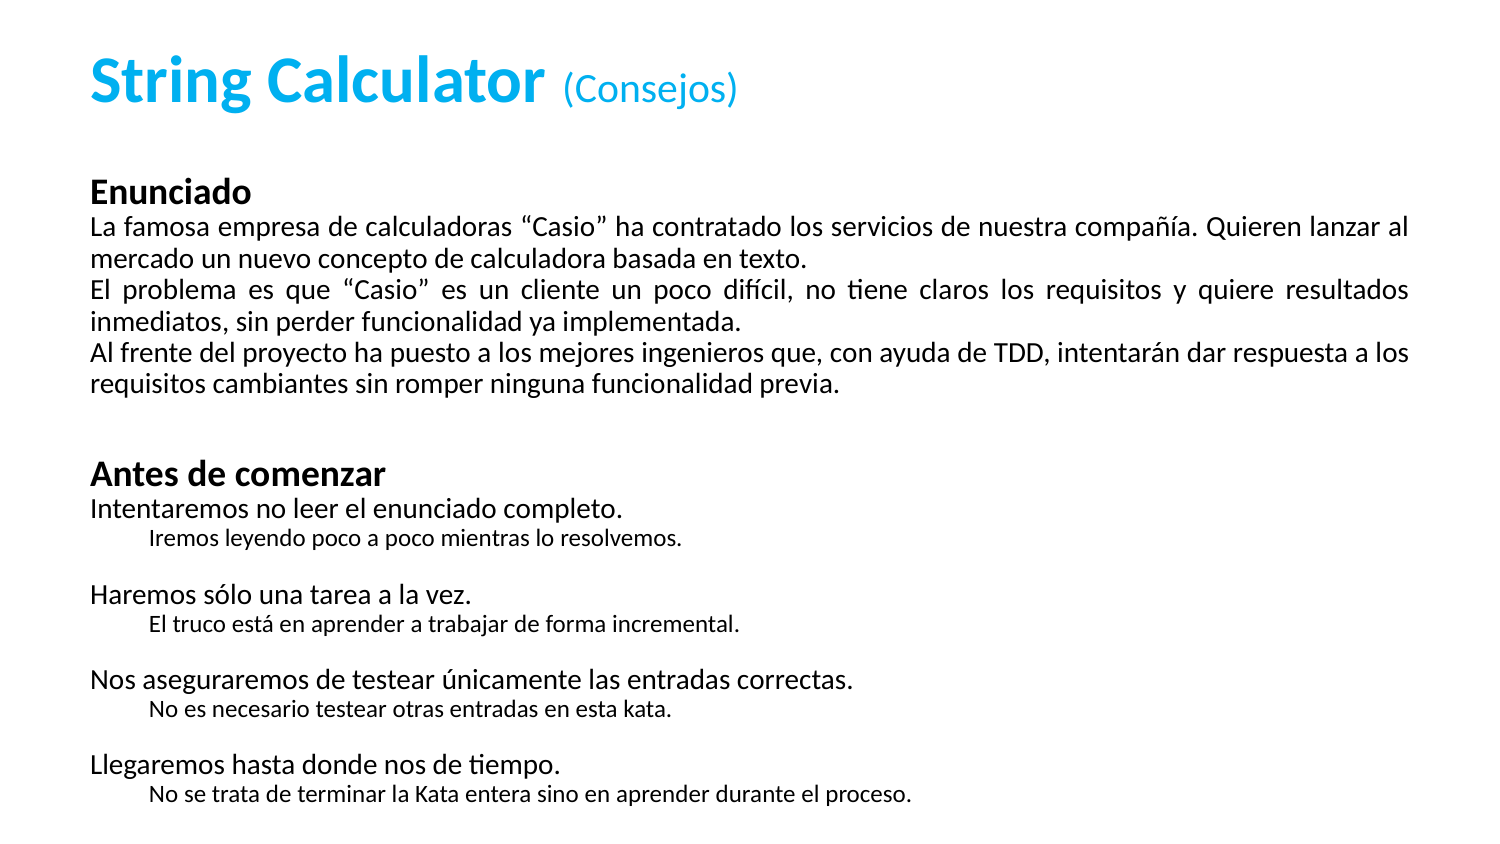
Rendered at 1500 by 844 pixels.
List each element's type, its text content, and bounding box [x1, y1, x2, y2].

title String Calculator (Consejos) [75, 33, 1425, 119]
text_box Enunciado La famosa empresa de calculadoras “Casio” ha contratado los servicios de nuestra compañía. Quieren lanzar al mercado un nuevo concepto de calculadora basada en texto. El problema es que “Casio” es un cliente un poco difícil, no tiene claros los requisitos y quiere resultados inmediatos, sin perder funcionalidad ya implementada. Al frente del proyecto ha puesto a los mejores ingenieros que, con ayuda de TDD, intentarán dar respuesta a los requisitos cambiantes sin romper ninguna funcionalidad previa. Antes de comenzar Intentaremos no leer el enunciado completo. Iremos leyendo poco a poco mientras lo resolvemos. Haremos sólo una tarea a la vez. El truco está en aprender a trabajar de forma incremental. Nos aseguraremos de testear únicamente las entradas correctas. No es necesario testear otras entradas en esta kata. Llegaremos hasta donde nos de tiempo. No se trata de terminar la Kata entera sino en aprender durante el proceso. [74, 159, 1425, 815]
